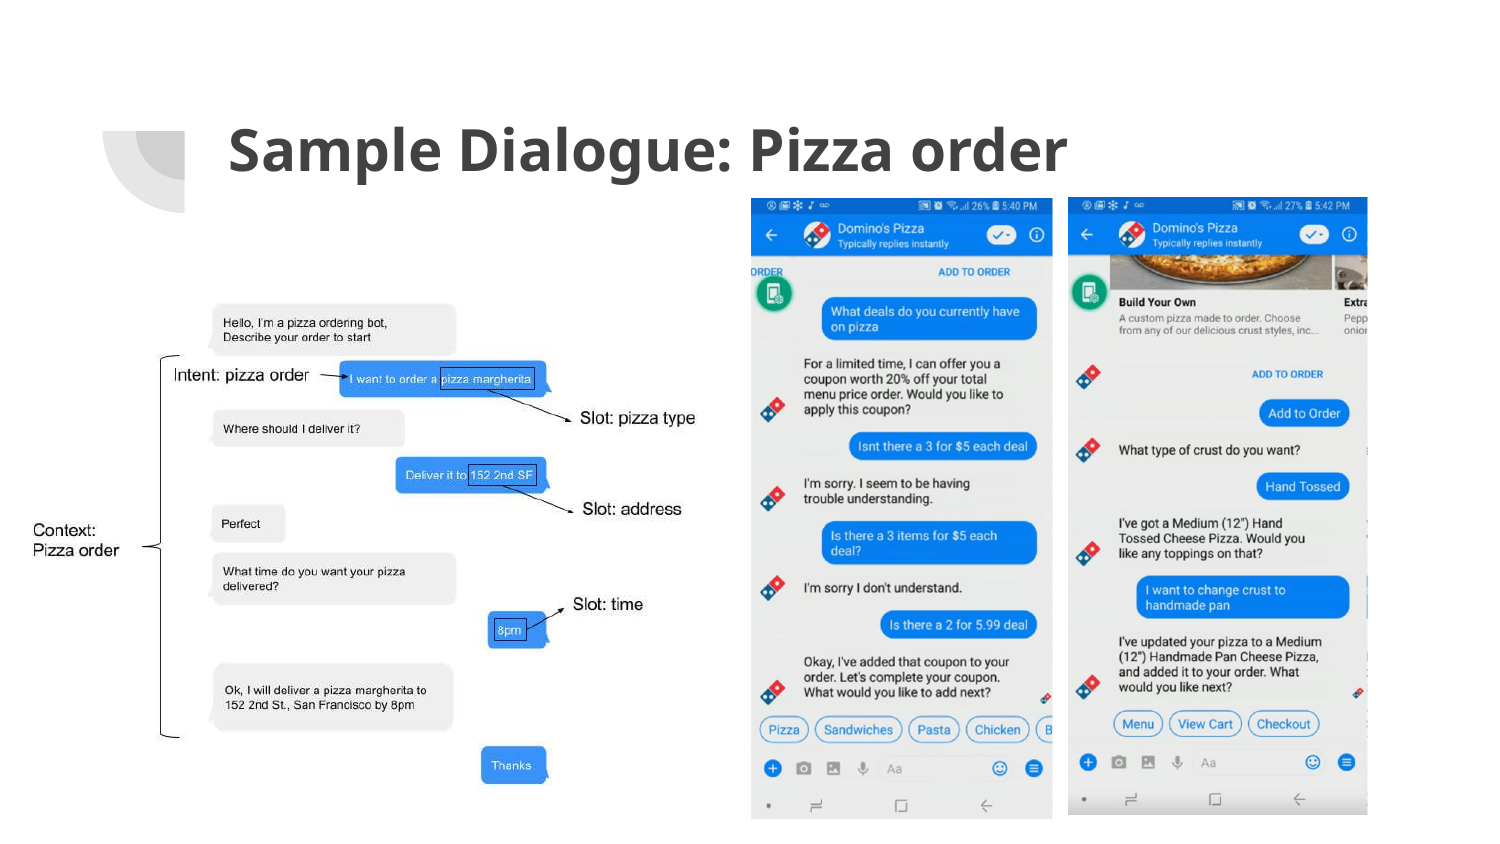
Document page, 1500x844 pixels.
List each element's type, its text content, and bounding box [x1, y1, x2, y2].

picture [24, 286, 727, 819]
picture [751, 197, 1368, 819]
title Sample Dialogue: Pizza order [213, 98, 1368, 263]
